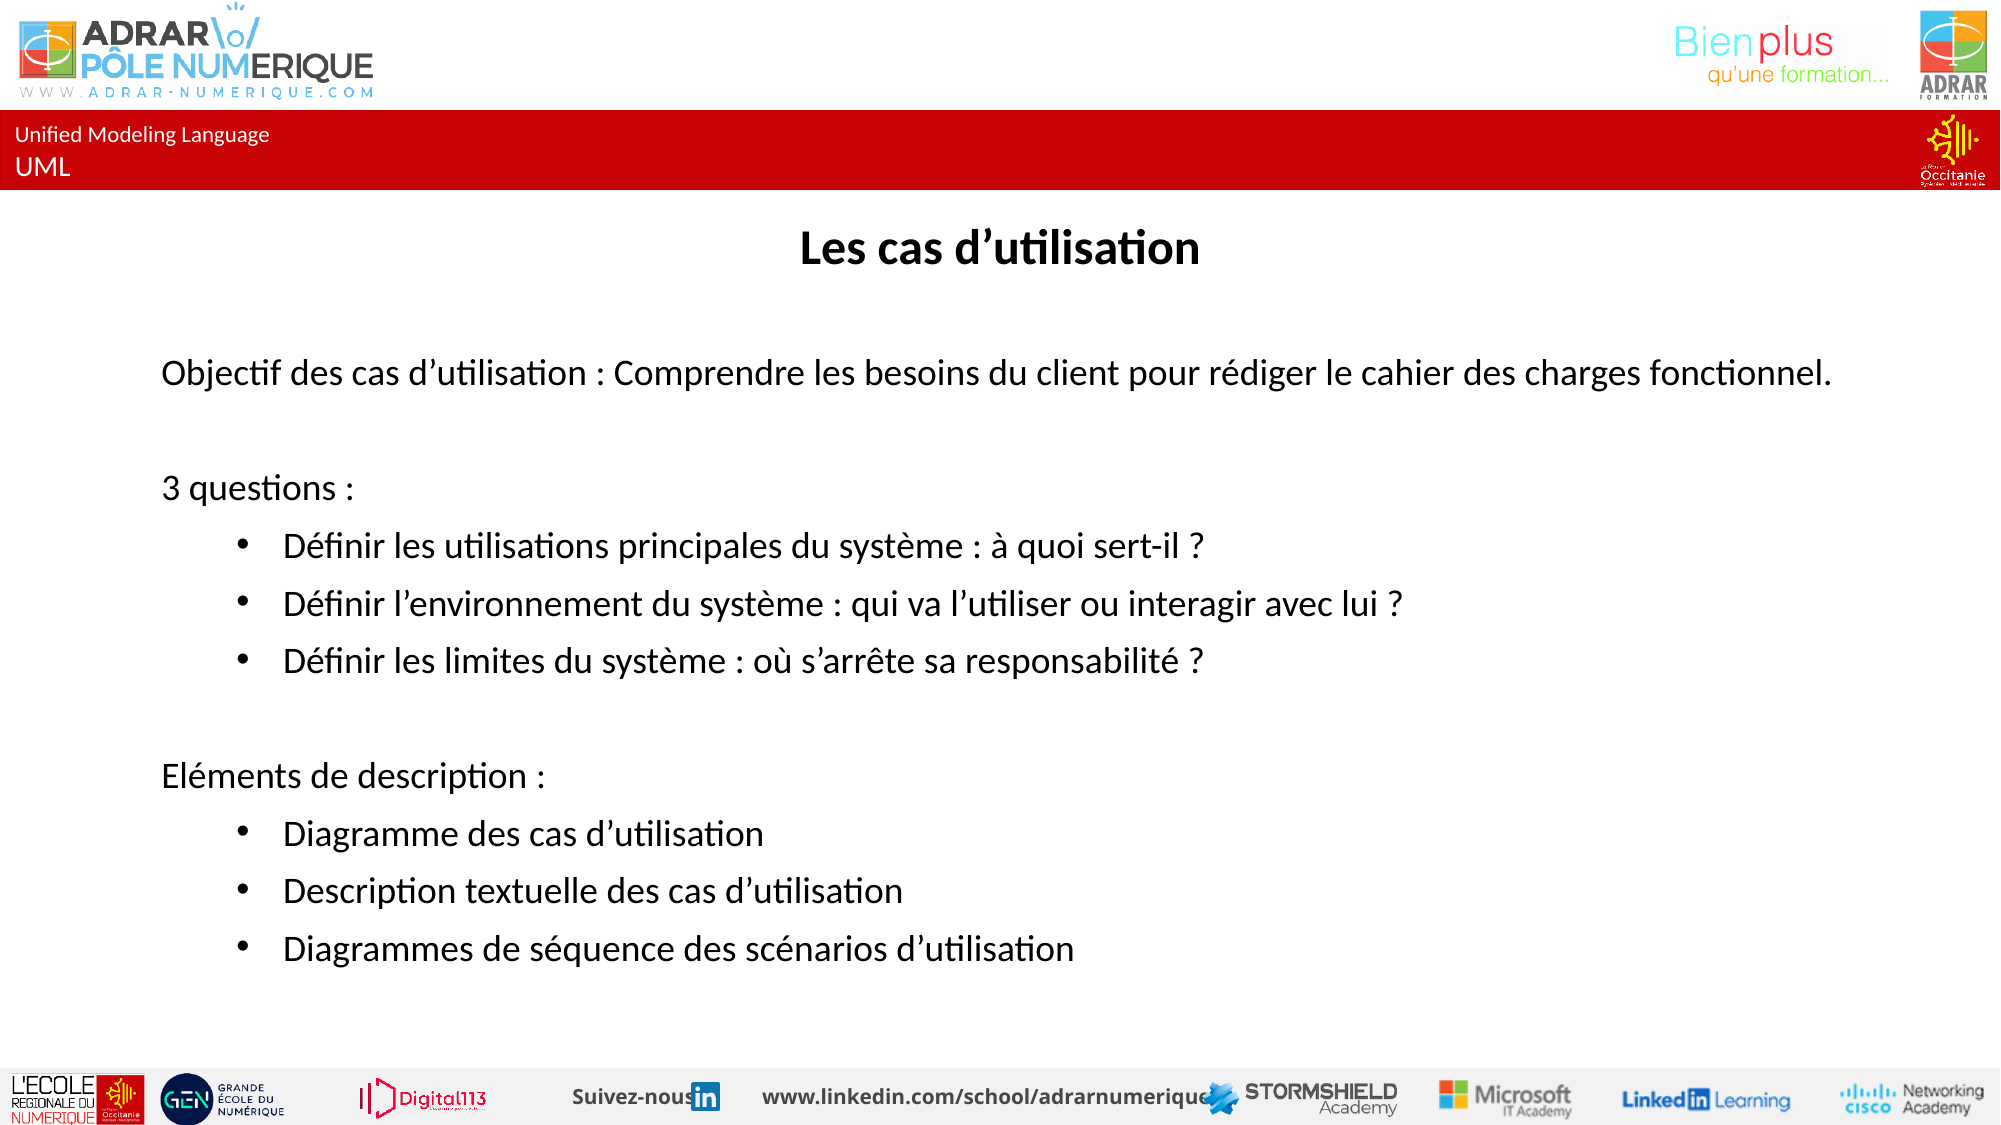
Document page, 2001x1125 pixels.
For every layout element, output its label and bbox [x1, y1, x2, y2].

text_box [0, 0, 2000, 1125]
